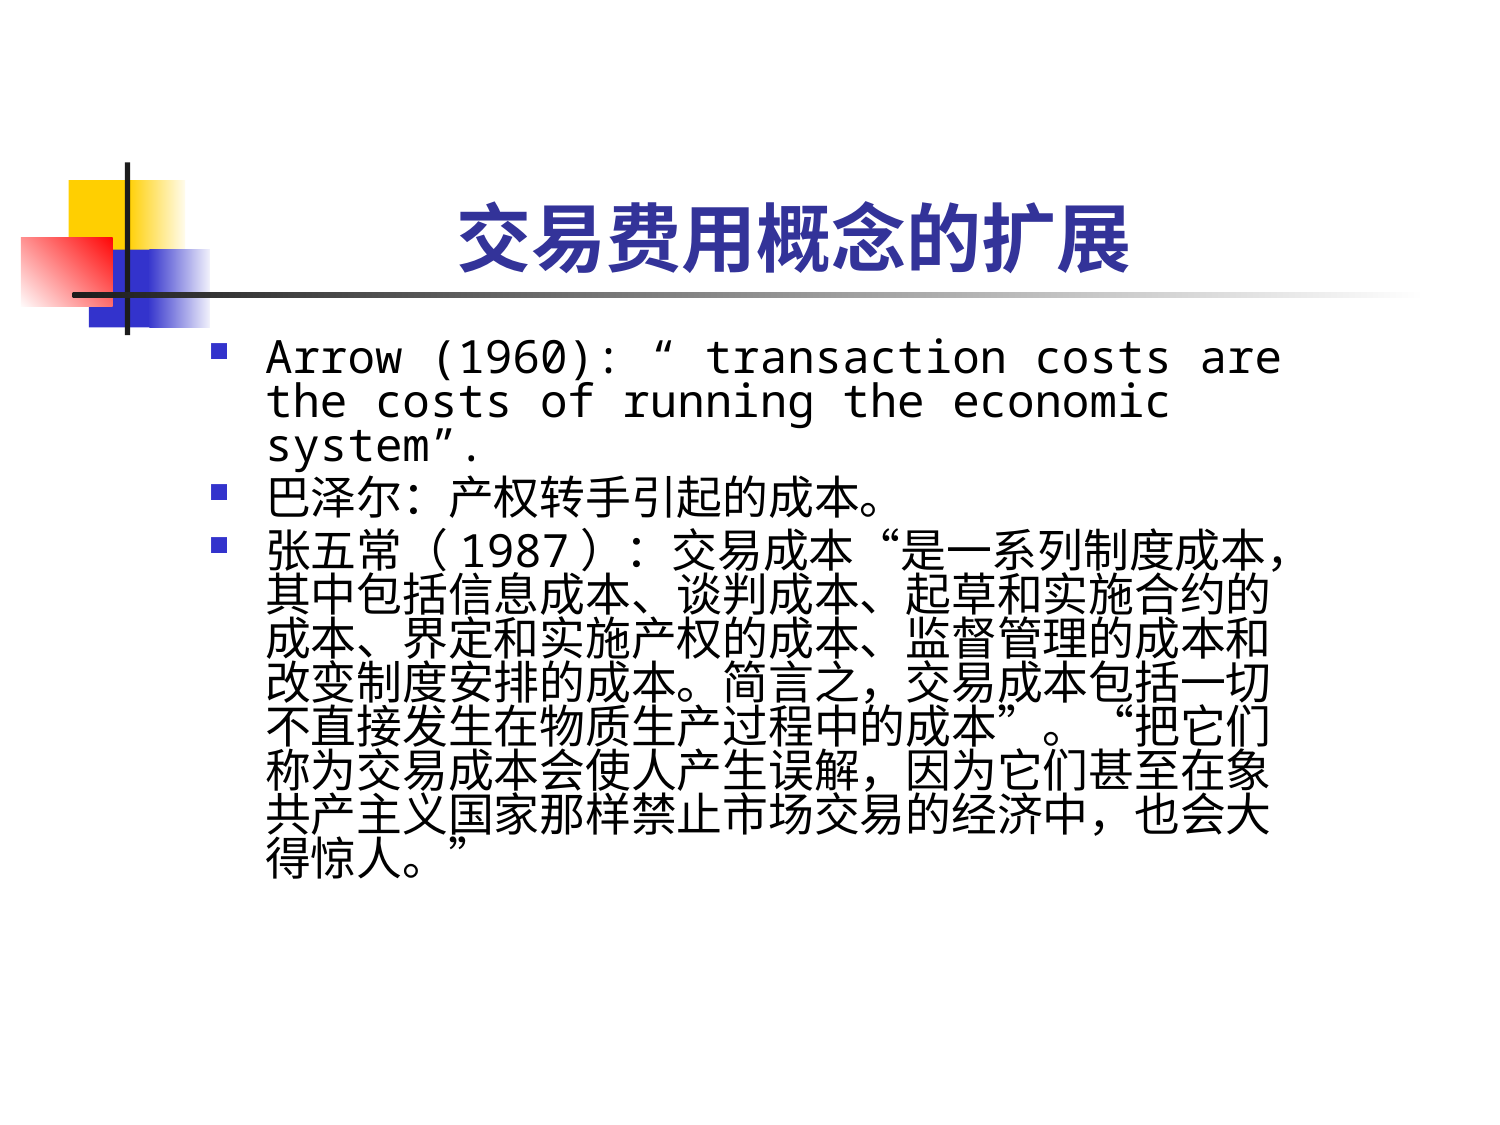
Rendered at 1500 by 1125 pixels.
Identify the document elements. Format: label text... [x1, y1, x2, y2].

title 交易费用概念的扩展 [188, 101, 1400, 289]
list Arrow (1960): “ transaction costs are the costs of running the economic system”. 巴泽尔：产权转手引起的成本。 张五常（1987）：交易成本“是一系列制度成本，其中包括信息成本、谈判成本、起草和实施合约的成本、界定和实施产权的成本、监督管理的成本和改变制度安排的成本。简言之，交易成本包括一切不直接发生在物质生产过程中的成本”。“把它们称为交易成本会使人产生误解，因为它们甚至在象共产主义国家那样禁止市场交易的经济中，也会大得惊人。” [193, 330, 1318, 1007]
